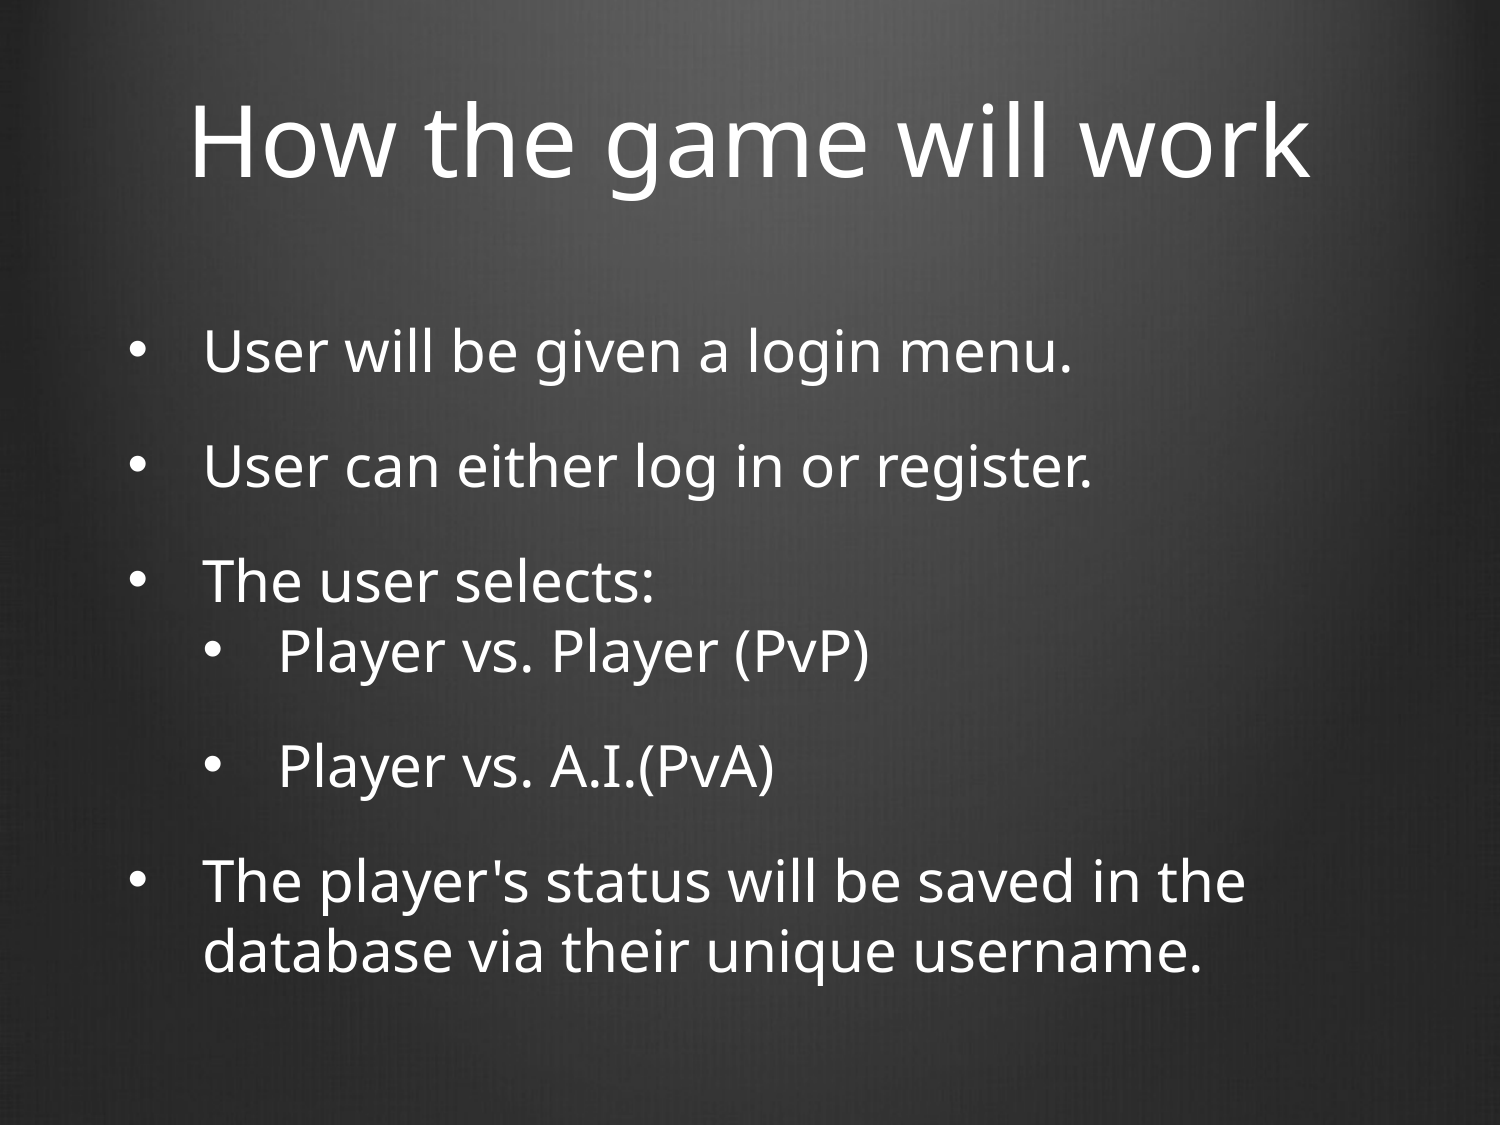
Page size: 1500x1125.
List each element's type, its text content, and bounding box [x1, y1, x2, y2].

text_box User will be given a login menu. User can either log in or register. The user selects: Player vs. Player (PvP) Player vs. A.I.(PvA) The player's status will be saved in the database via their unique username. [112, 306, 1388, 1005]
picture [0, 0, 1500, 1125]
text_box How the game will work [112, 19, 1388, 255]
